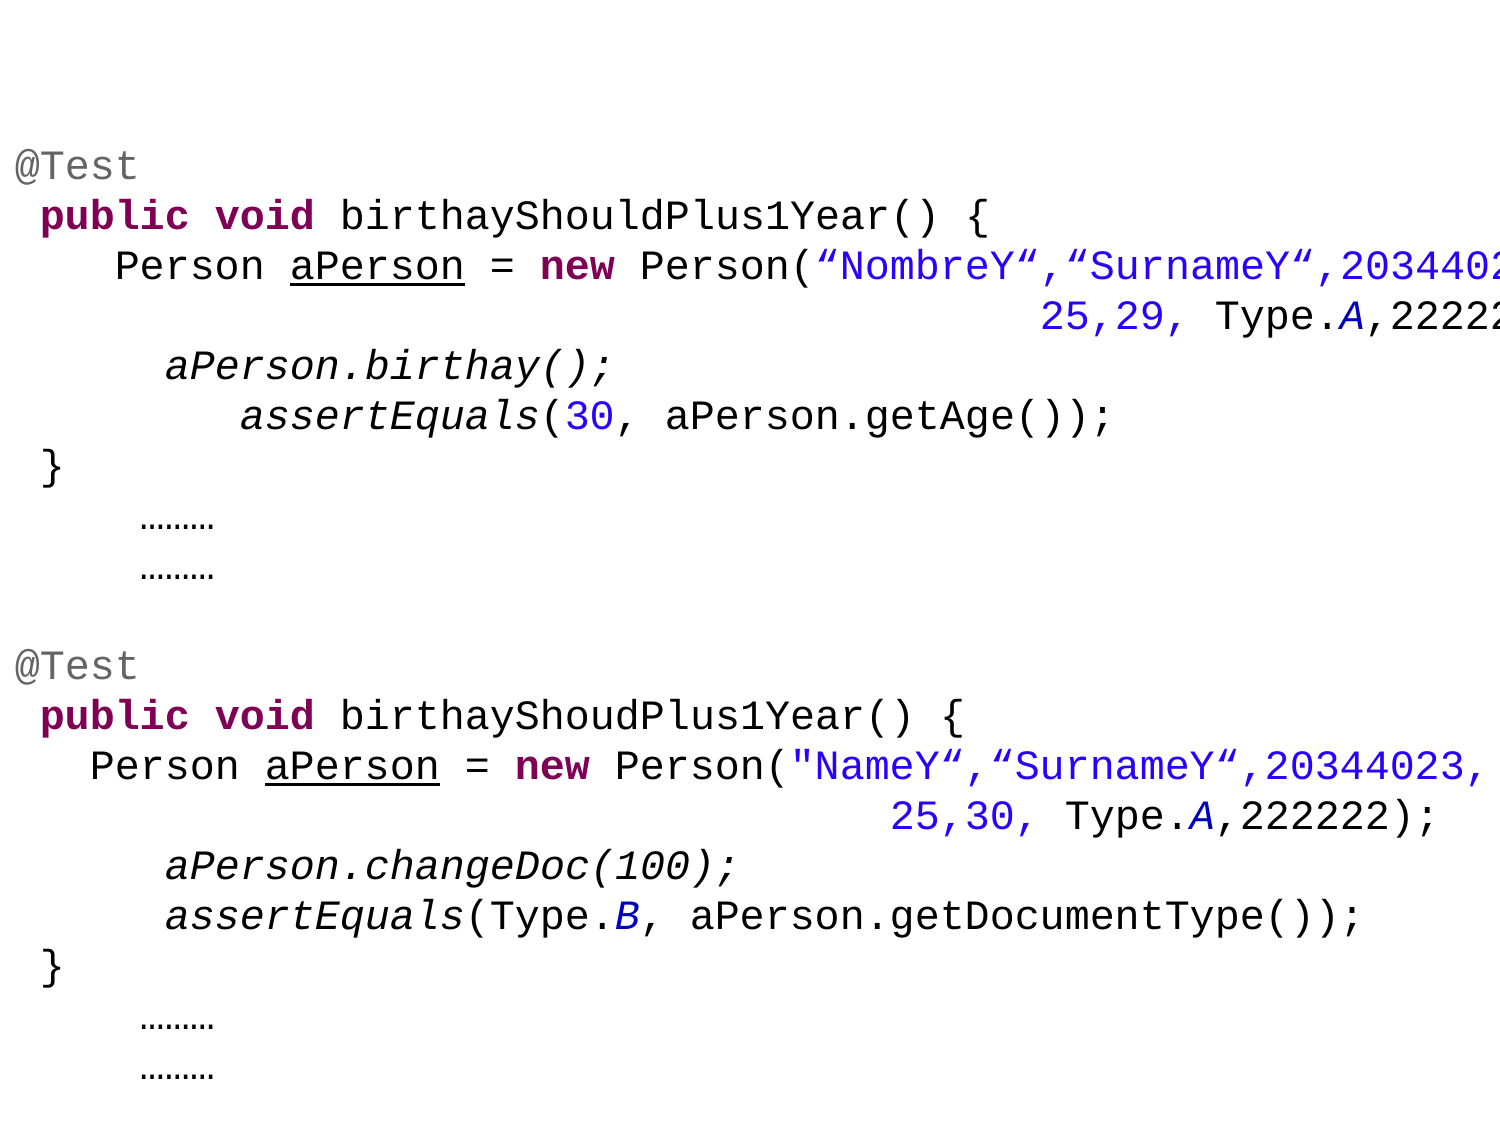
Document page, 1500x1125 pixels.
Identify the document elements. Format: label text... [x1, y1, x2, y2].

text_box @Test public void birthayShouldPlus1Year() { Person aPerson = new Person(“NombreY“,“SurnameY“,20344023, 25,29, Type.A,22222332); aPerson.birthay(); assertEquals(30, aPerson.getAge()); } ……… ……… @Test public void birthayShoudPlus1Year() { Person aPerson = new Person("NameY“,“SurnameY“,20344023, 25,30, Type.A,222222); aPerson.changeDoc(100); assertEquals(Type.B, aPerson.getDocumentType()); } ……… ……… [0, 80, 1500, 1125]
